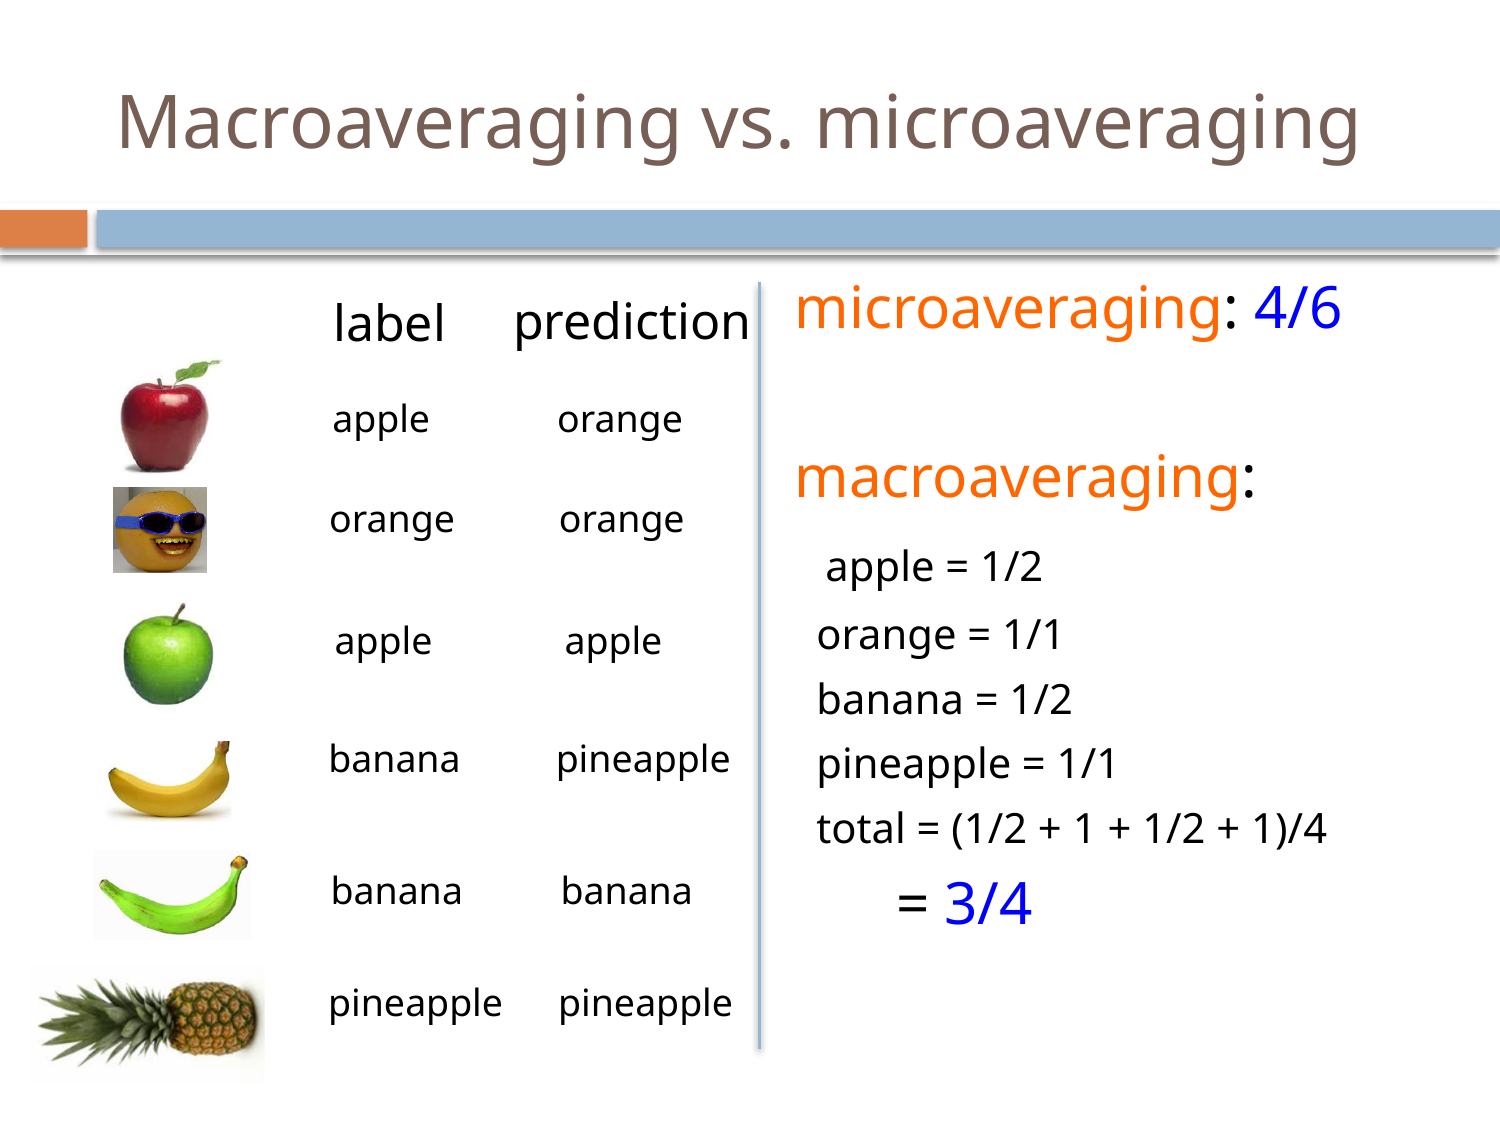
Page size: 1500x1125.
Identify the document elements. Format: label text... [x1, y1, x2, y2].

picture [113, 597, 226, 711]
picture [100, 740, 238, 822]
title Macroaveraging vs. microaveraging [100, 37, 1438, 200]
list microaveraging: 4/6 macroaveraging: apple = 1/2 orange = 1/1 banana = 1/2 pineapple = 1/1 total = (1/2 + 1 + 1/2 + 1)/4 = 3/4 [780, 262, 1438, 1000]
text_box pineapple [541, 727, 746, 788]
picture [30, 850, 264, 1125]
text_box label [318, 284, 462, 360]
text_box pineapple [543, 971, 749, 1032]
text_box prediction [498, 281, 759, 357]
text_box orange [542, 387, 698, 448]
text_box prediction [761, 281, 767, 357]
text_box orange [544, 487, 700, 548]
picture [113, 487, 207, 573]
text_box pineapple [313, 971, 519, 1032]
text_box banana [313, 727, 476, 788]
text_box banana [315, 859, 478, 920]
text_box banana [545, 859, 708, 920]
text_box apple [549, 609, 678, 669]
text_box apple [317, 387, 445, 448]
picture [107, 355, 231, 477]
text_box apple [319, 609, 448, 669]
text_box orange [314, 487, 470, 548]
